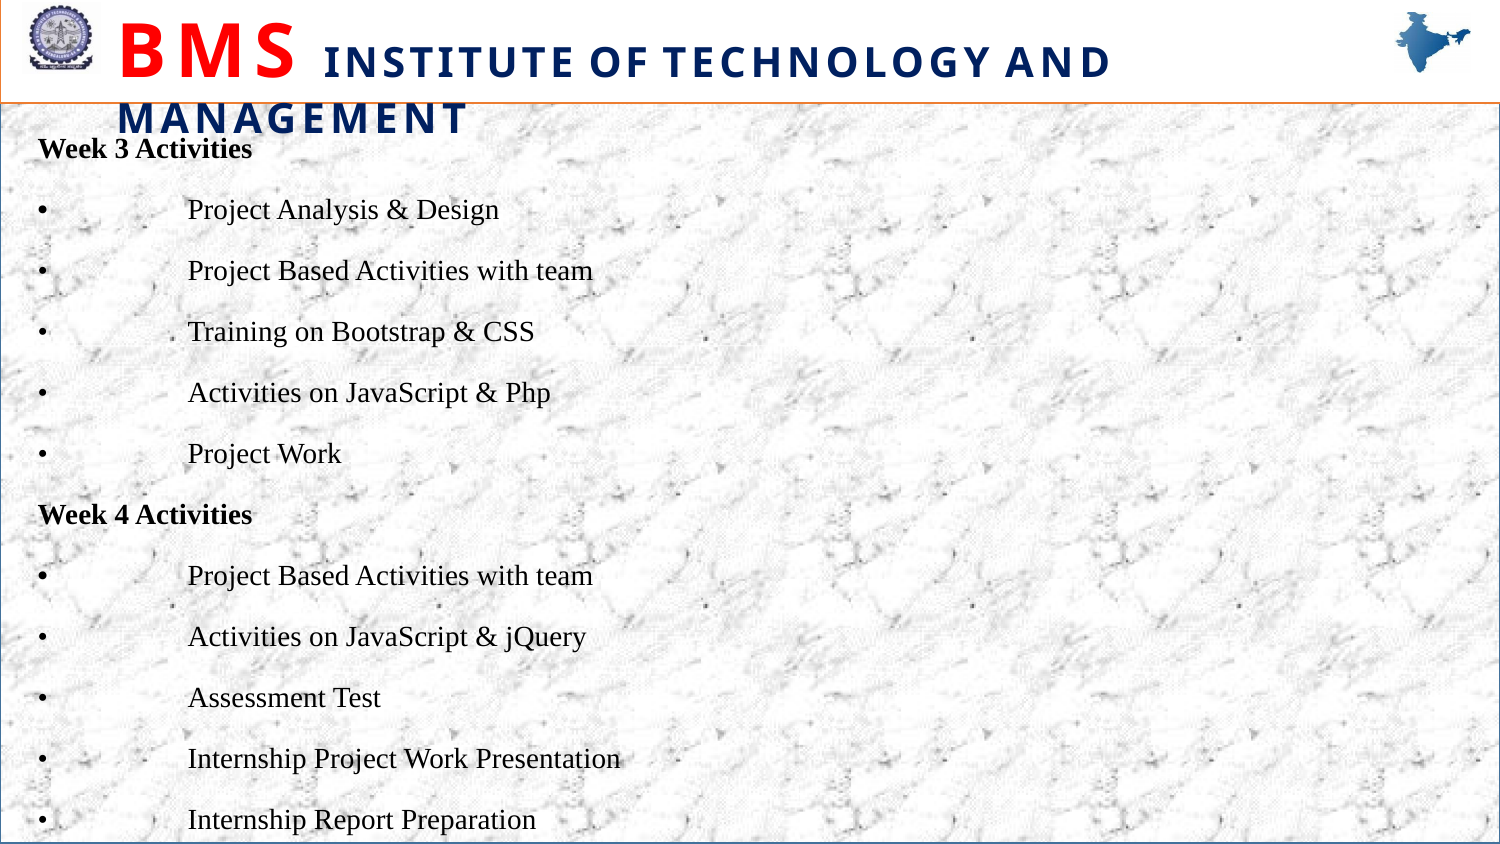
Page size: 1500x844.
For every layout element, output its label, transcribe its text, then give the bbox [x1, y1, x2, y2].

title BMS INSTITUTE OF TECHNOLOGY AND MANAGEMENT [113, 0, 1385, 121]
picture [22, 1, 101, 74]
picture [1, 104, 1499, 842]
picture [1394, 12, 1471, 74]
text_box Week 3 Activities • Project Analysis & Design • Project Based Activities with team • Training on Bootstrap & CSS • Activities on JavaScript & Php • Project Work Week 4 Activities • Project Based Activities with team • Activities on JavaScript & jQuery • Assessment Test • Internship Project Work Presentation • Internship Report Preparation [37, 121, 1488, 836]
